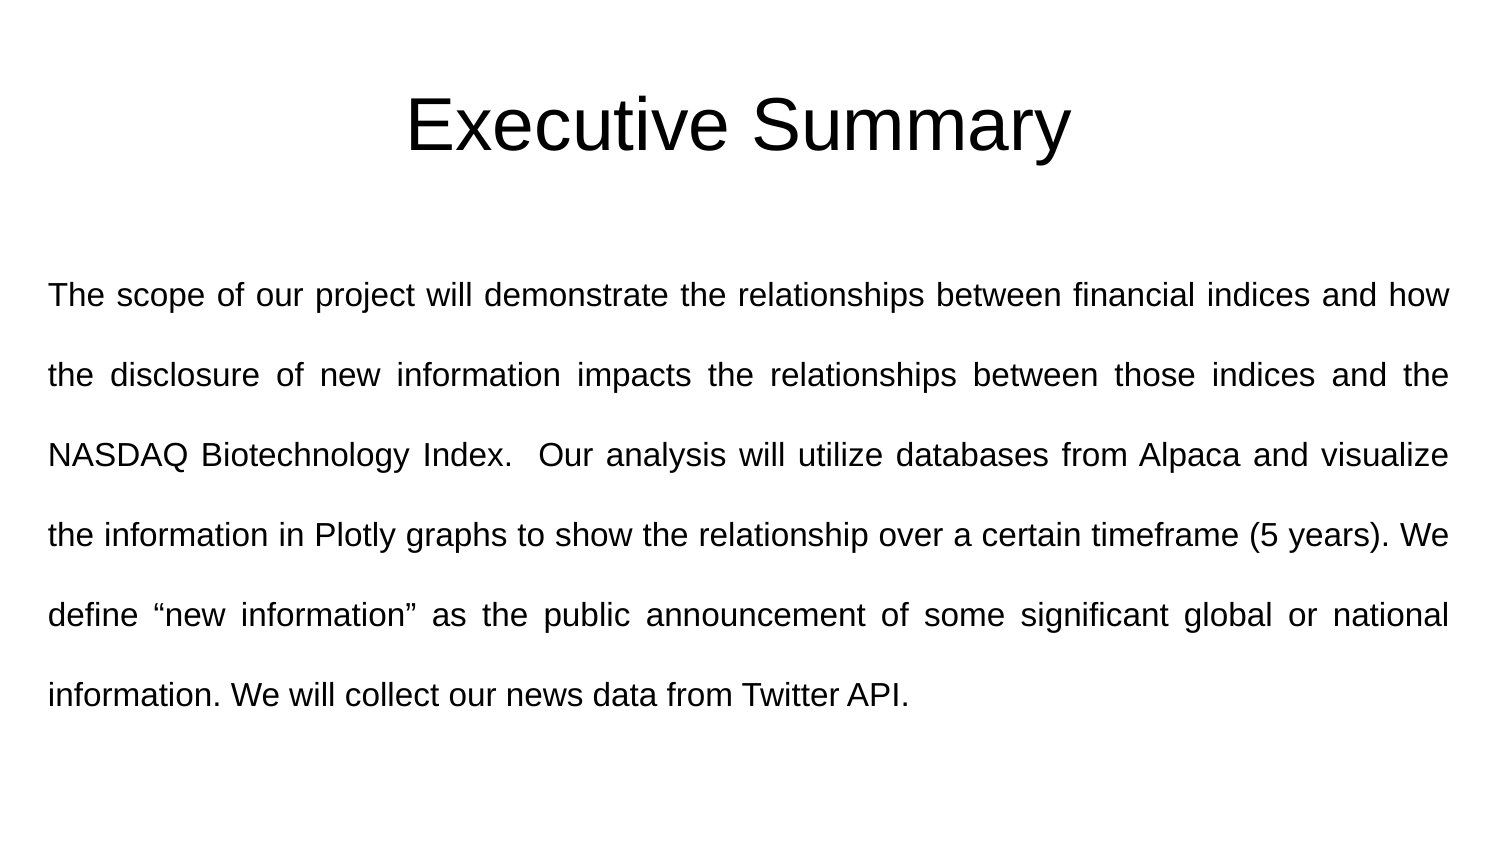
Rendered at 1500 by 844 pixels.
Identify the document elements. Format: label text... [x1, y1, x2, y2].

text_box The scope of our project will demonstrate the relationships between financial indices and how the disclosure of new information impacts the relationships between those indices and the NASDAQ Biotechnology Index. Our analysis will utilize databases from Alpaca and visualize the information in Plotly graphs to show the relationship over a certain timeframe (5 years). We define “new information” as the public announcement of some significant global or national information. We will collect our news data from Twitter API. [32, 218, 1467, 840]
title Executive Summary [40, 50, 1438, 189]
